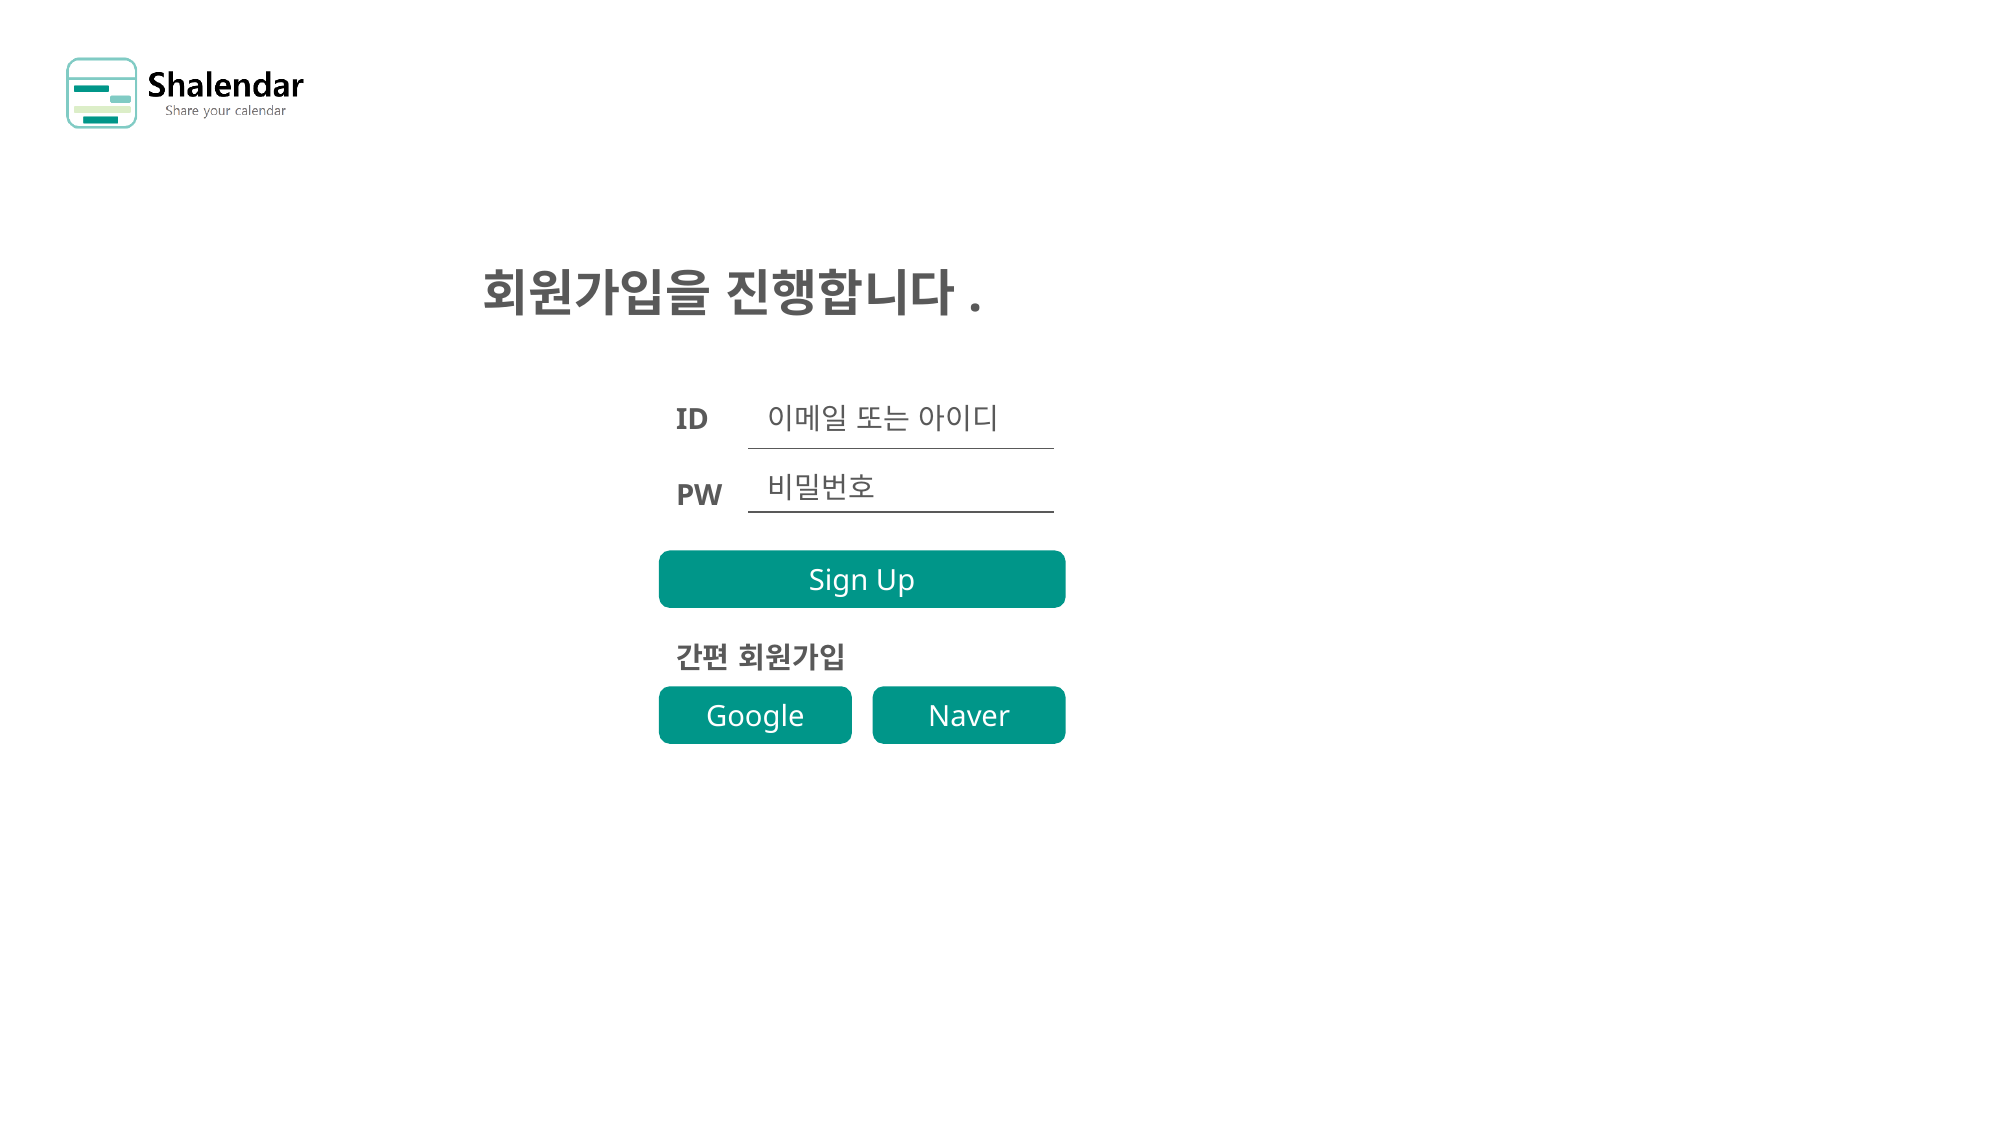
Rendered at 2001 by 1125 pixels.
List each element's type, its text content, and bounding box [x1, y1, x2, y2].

text_box Sign Up [660, 551, 1065, 607]
text_box 비밀번호 [752, 461, 1113, 512]
picture [57, 51, 312, 135]
text_box Google [660, 687, 851, 743]
text_box 간편 회원가입 [661, 631, 1022, 682]
text_box Naver [873, 687, 1065, 743]
text_box ID [661, 392, 749, 443]
text_box PW [661, 469, 749, 519]
text_box 회원가입을 진행합니다. [467, 253, 1335, 329]
text_box 이메일 또는 아이디 [752, 392, 1113, 443]
